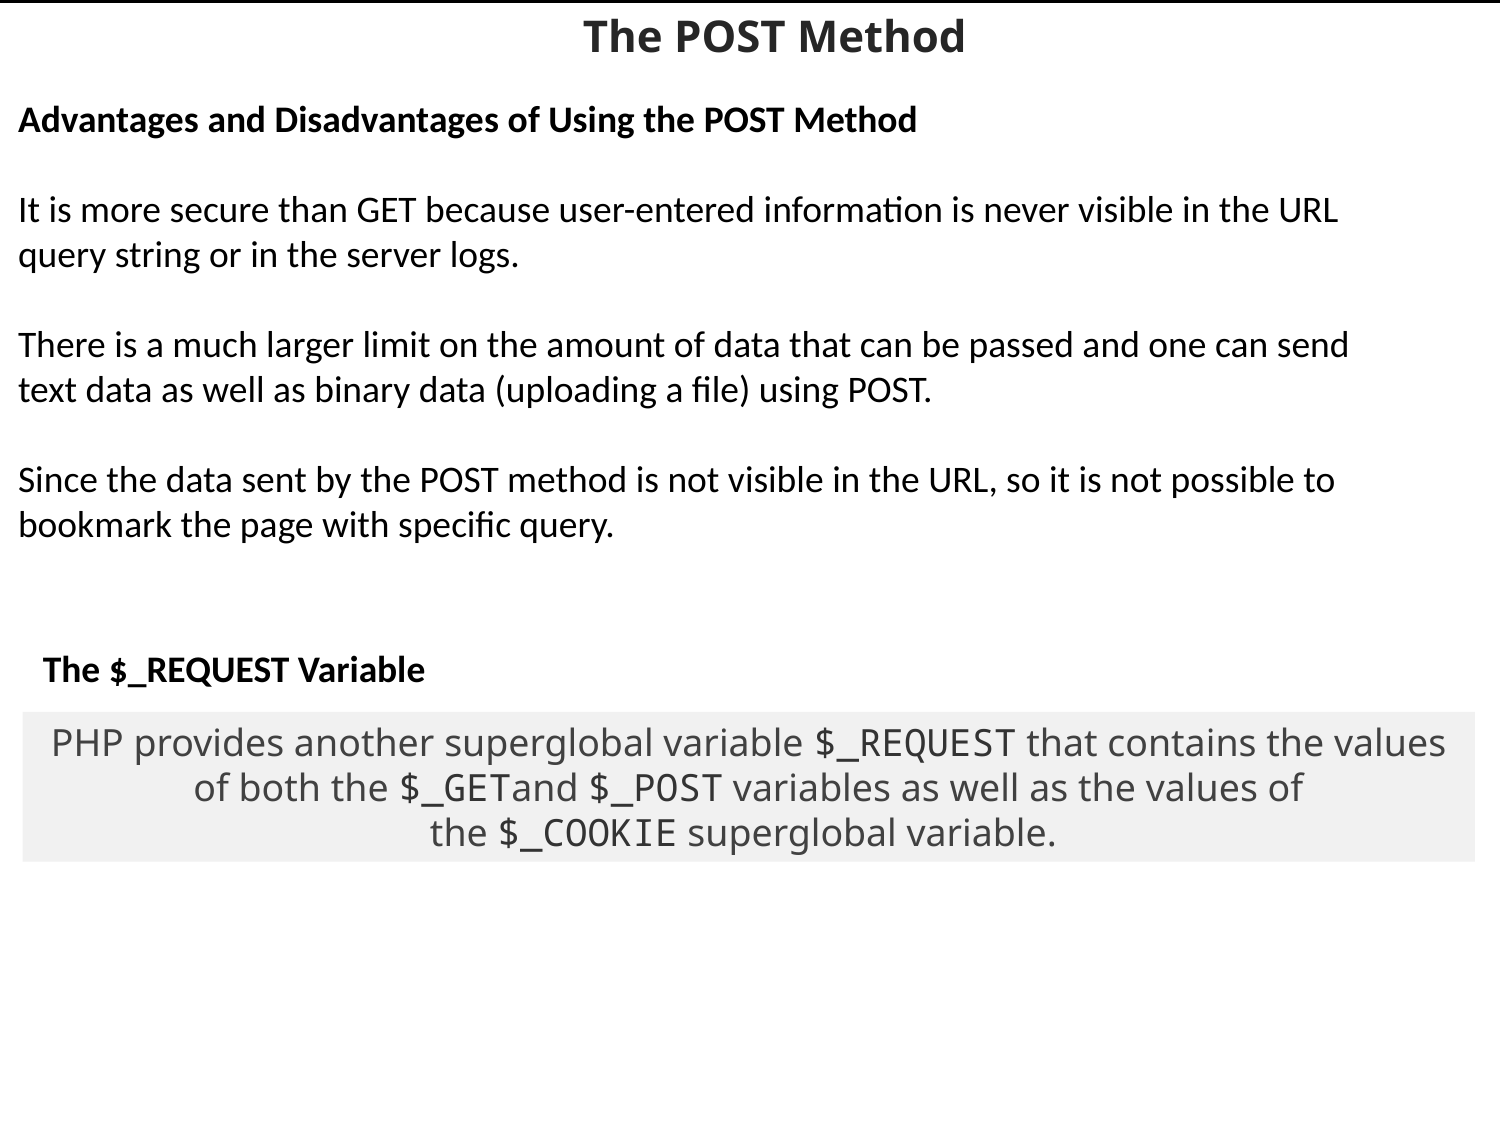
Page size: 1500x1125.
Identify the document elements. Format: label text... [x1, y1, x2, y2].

text_box Advantages and Disadvantages of Using the POST Method It is more secure than GET because user-entered information is never visible in the URL query string or in the server logs. There is a much larger limit on the amount of data that can be passed and one can send text data as well as binary data (uploading a file) using POST. Since the data sent by the POST method is not visible in the URL, so it is not possible to bookmark the page with specific query. [3, 87, 1404, 553]
text_box PHP provides another superglobal variable $_REQUEST that contains the values of both the $_GETand $_POST variables as well as the values of the $_COOKIE superglobal variable. [22, 711, 1475, 862]
text_box The POST Method [582, 0, 967, 87]
text_box The $_REQUEST Variable [28, 637, 441, 698]
